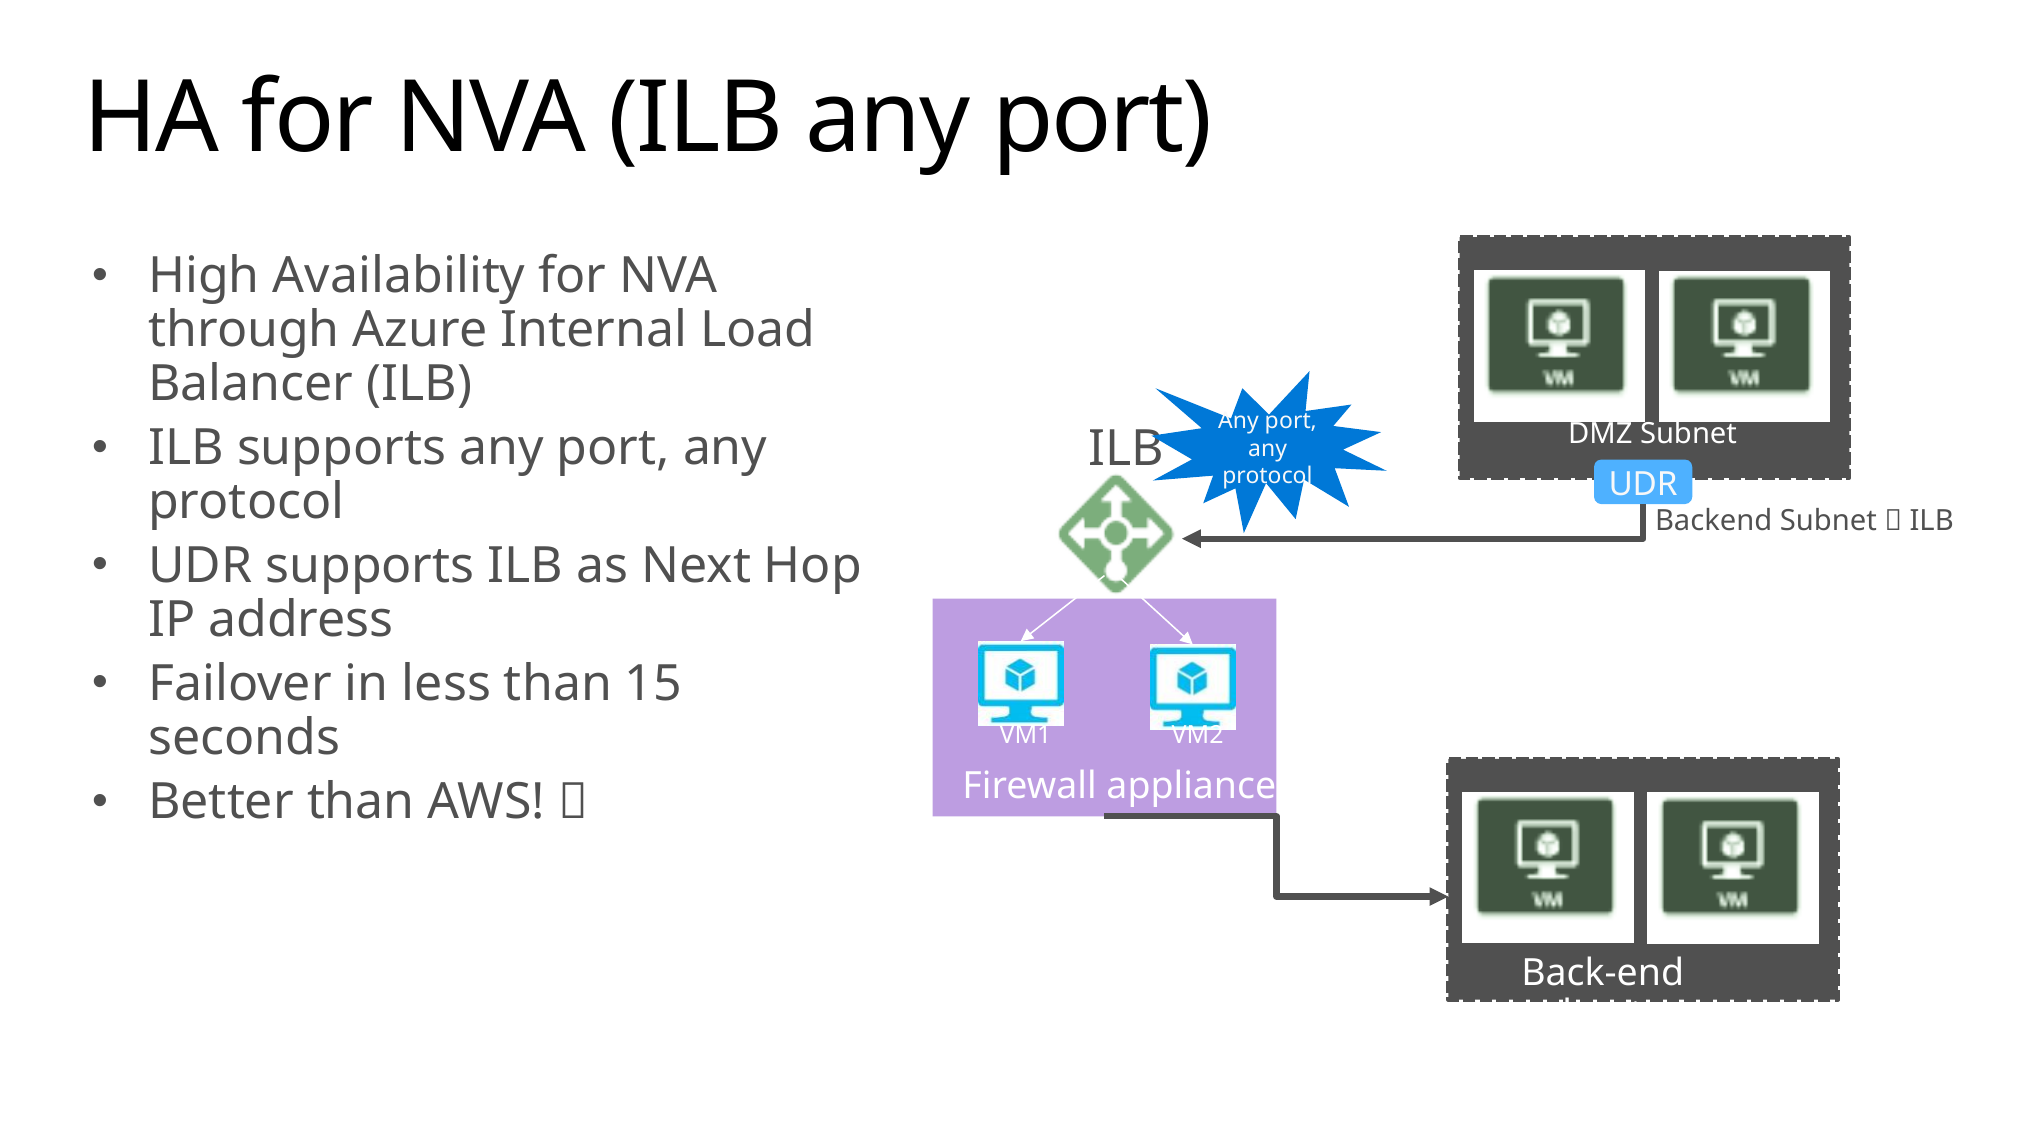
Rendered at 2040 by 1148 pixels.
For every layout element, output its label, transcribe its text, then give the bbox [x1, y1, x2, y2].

text_box High Availability for NVA through Azure Internal Load Balancer (ILB) ILB supports any port, any protocol UDR supports ILB as Next Hop IP address Failover in less than 15 seconds Better than AWS!  [62, 225, 903, 704]
title HA for NVA (ILB any port) [60, 49, 1980, 201]
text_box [932, 237, 2004, 1019]
